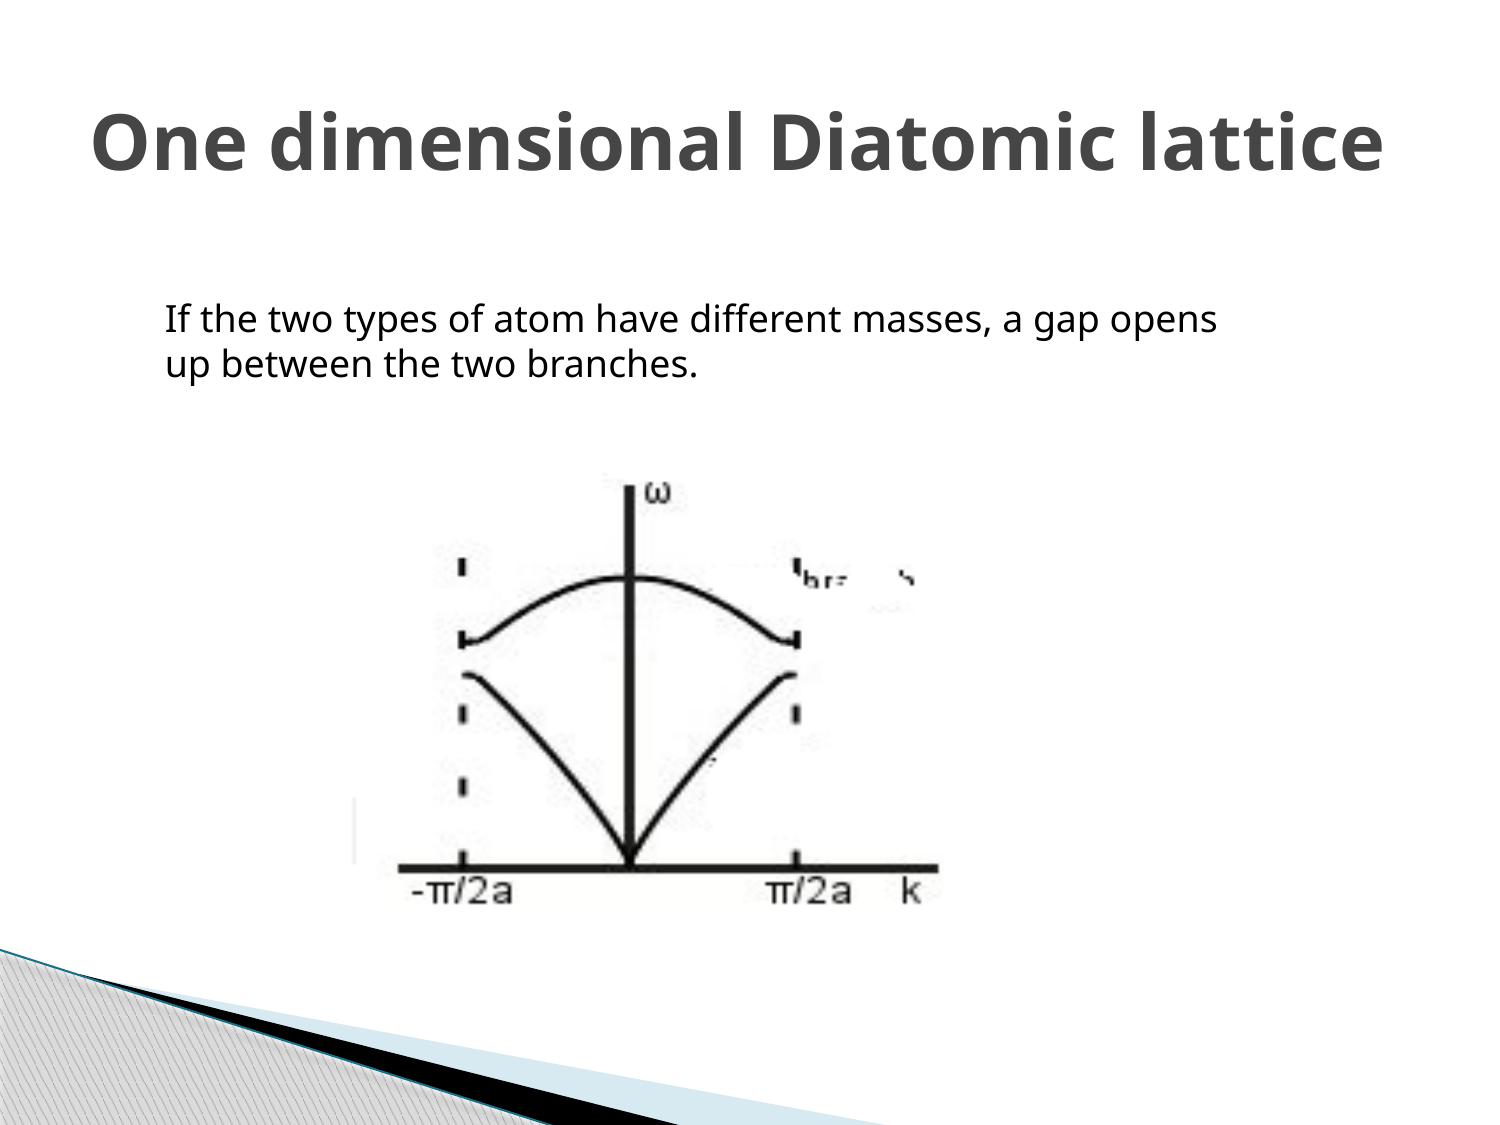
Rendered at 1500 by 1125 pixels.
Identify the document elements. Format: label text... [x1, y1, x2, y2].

title One dimensional Diatomic lattice [75, 45, 1425, 233]
picture [349, 462, 976, 951]
text_box If the two types of atom have different masses, a gap opens up between the two branches. [150, 287, 1238, 393]
